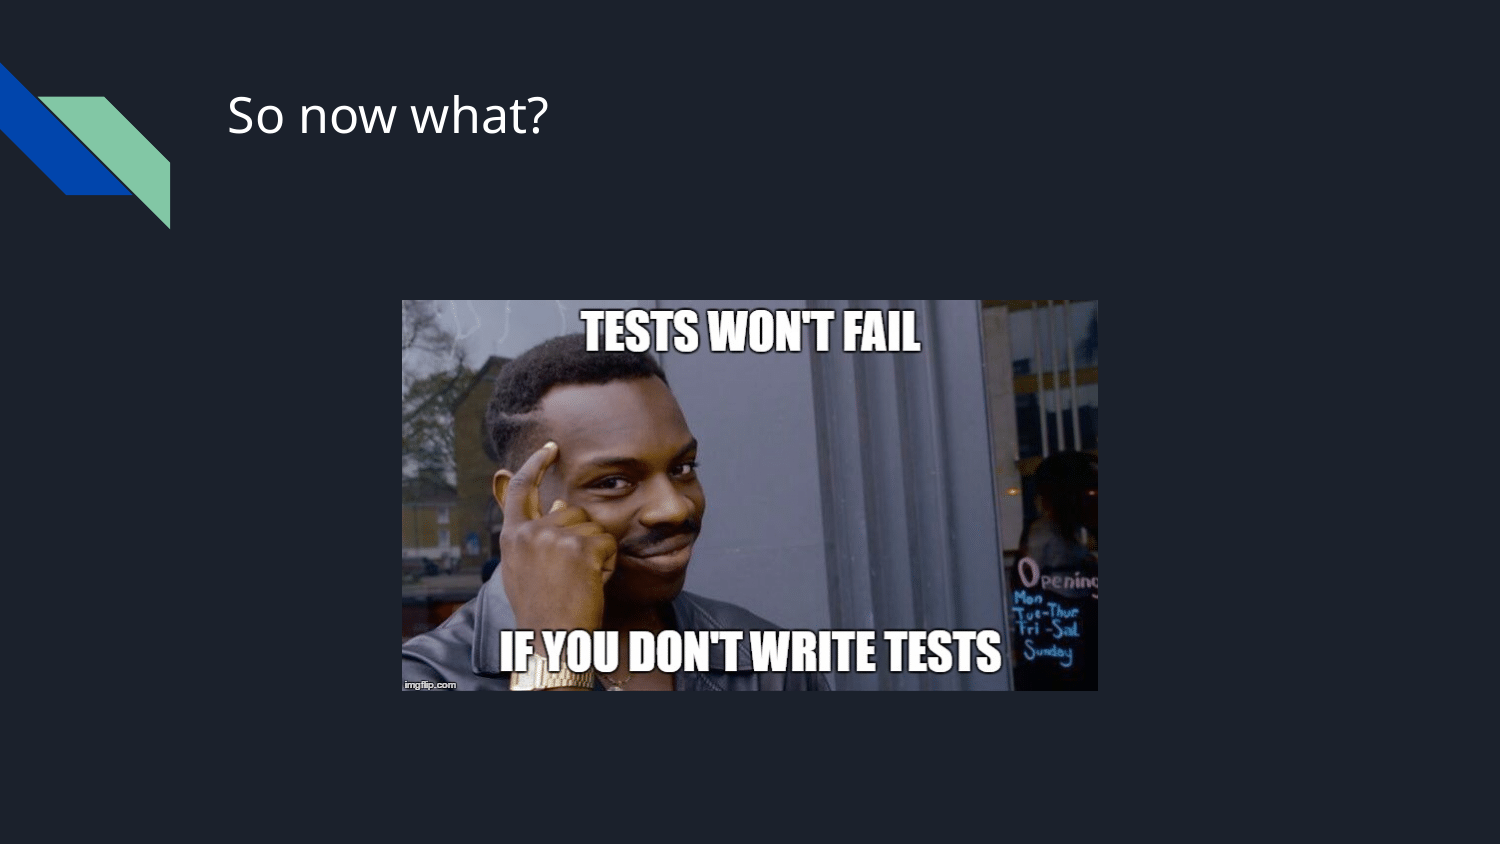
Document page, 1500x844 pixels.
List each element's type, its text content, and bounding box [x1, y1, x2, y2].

title So now what? [212, 64, 1368, 215]
picture [402, 300, 1098, 692]
